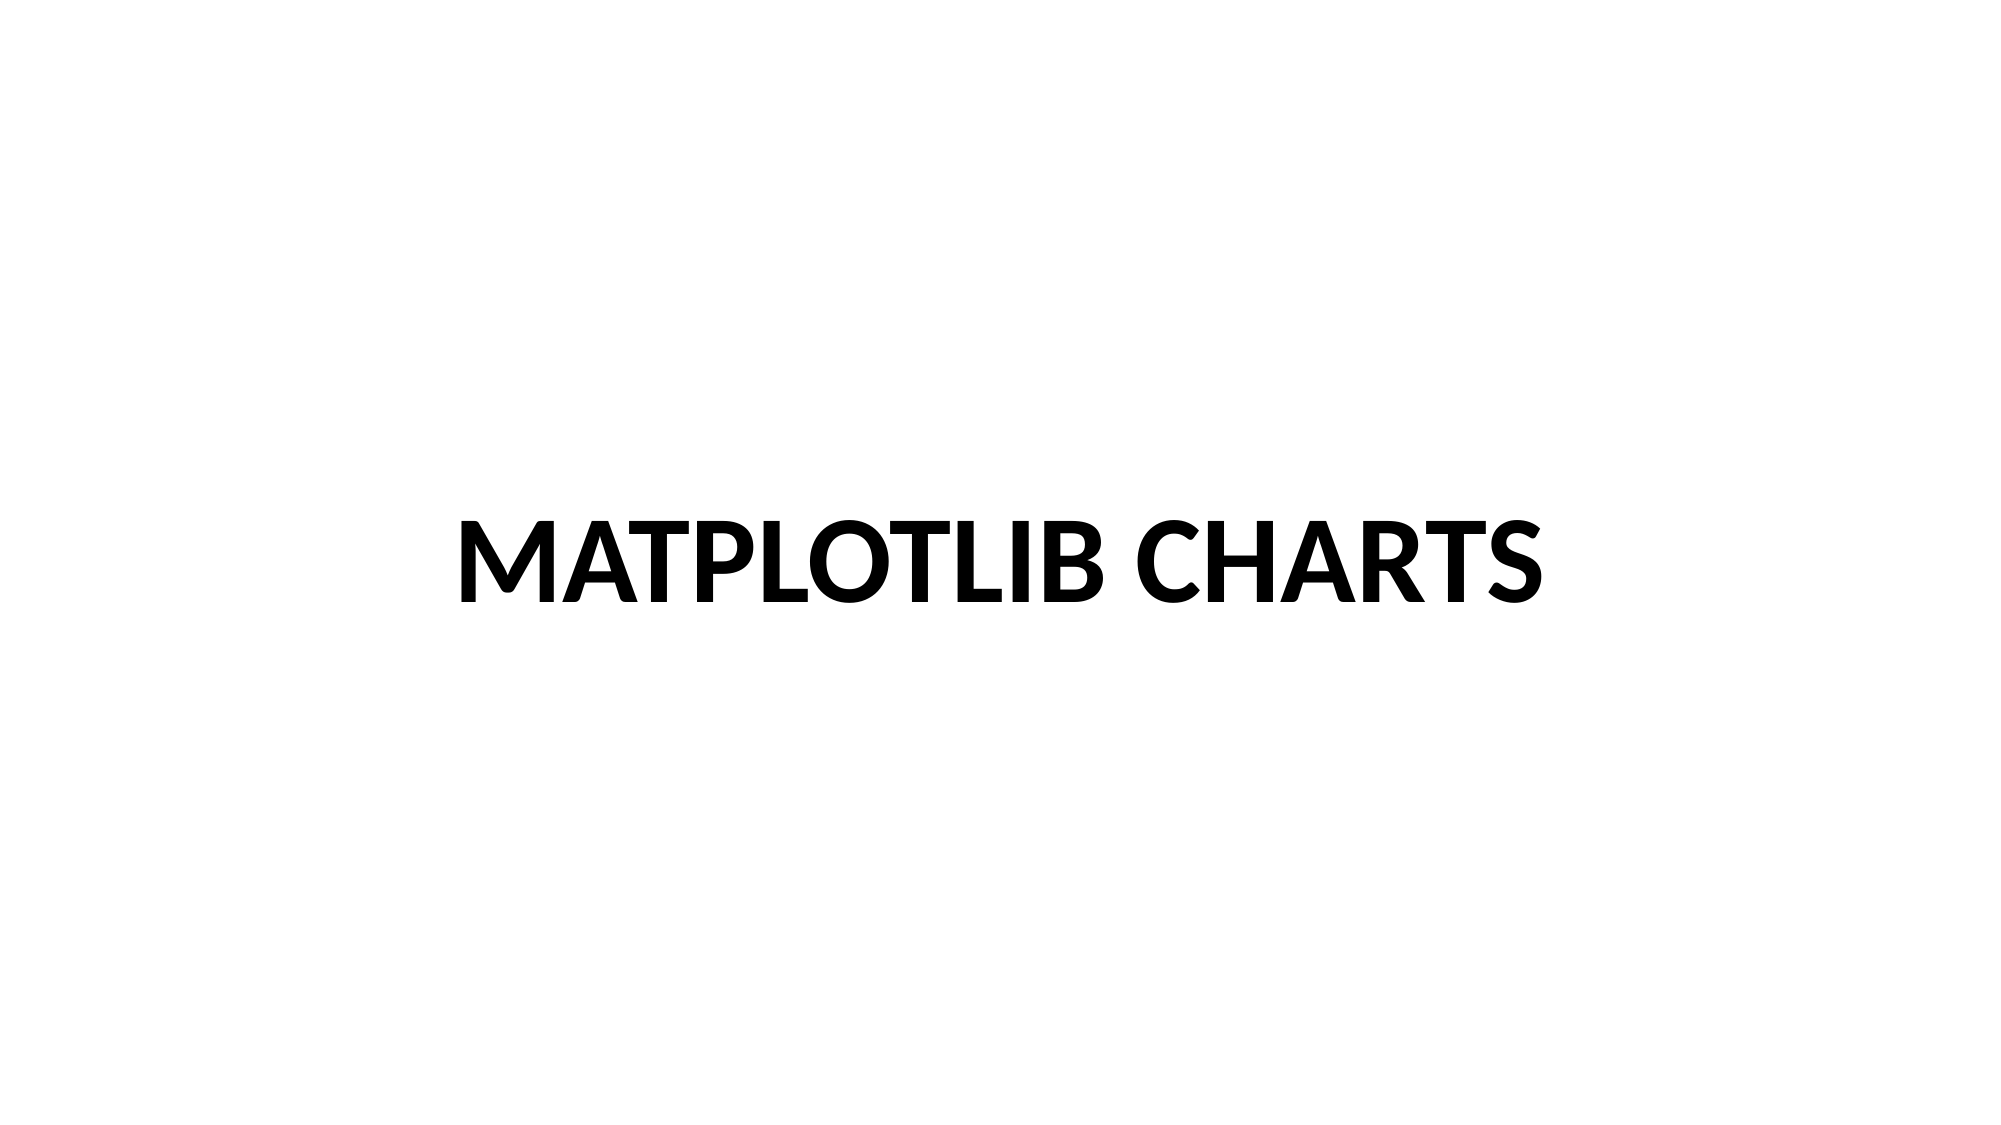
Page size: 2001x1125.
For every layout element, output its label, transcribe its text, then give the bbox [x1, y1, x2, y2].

list MATPLOTLIB CHARTS [137, 0, 1863, 1125]
